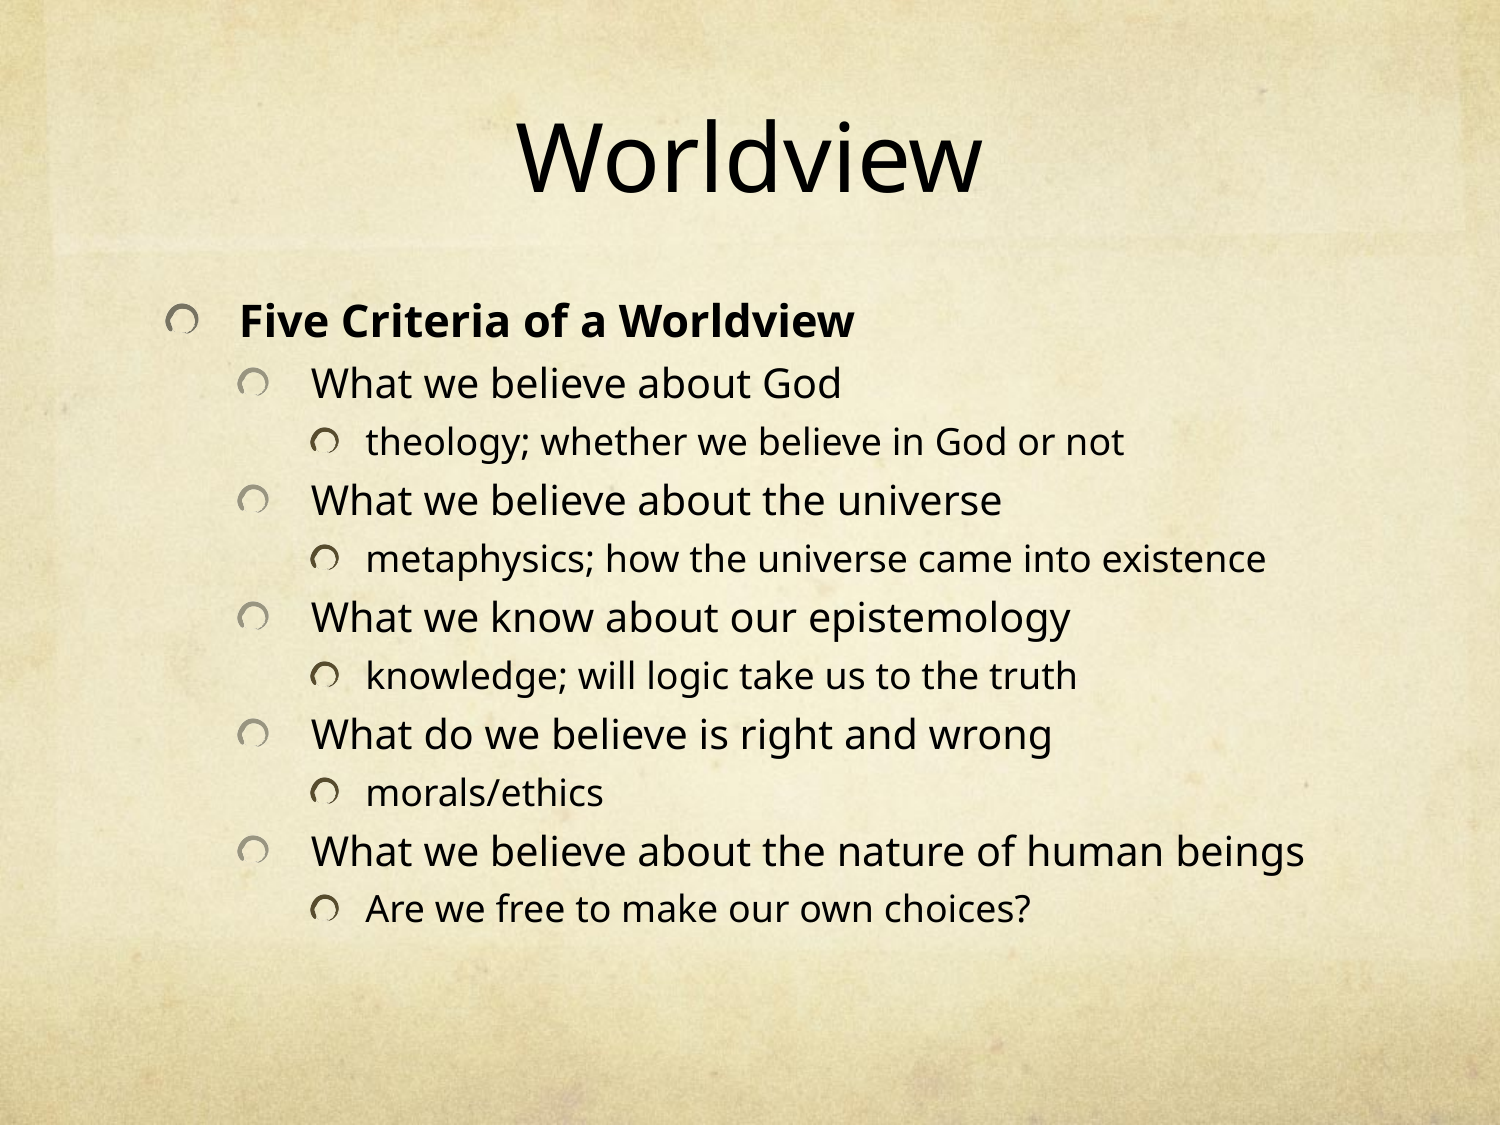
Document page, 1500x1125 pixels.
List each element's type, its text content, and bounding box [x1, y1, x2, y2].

list Five Criteria of a Worldview What we believe about God theology; whether we believe in God or not What we believe about the universe metaphysics; how the universe came into existence What we know about our epistemology knowledge; will logic take us to the truth What do we believe is right and wrong morals/ethics What we believe about the nature of human beings Are we free to make our own choices? [150, 284, 1350, 950]
picture [0, 0, 1500, 1125]
title Worldview [150, 82, 1350, 225]
